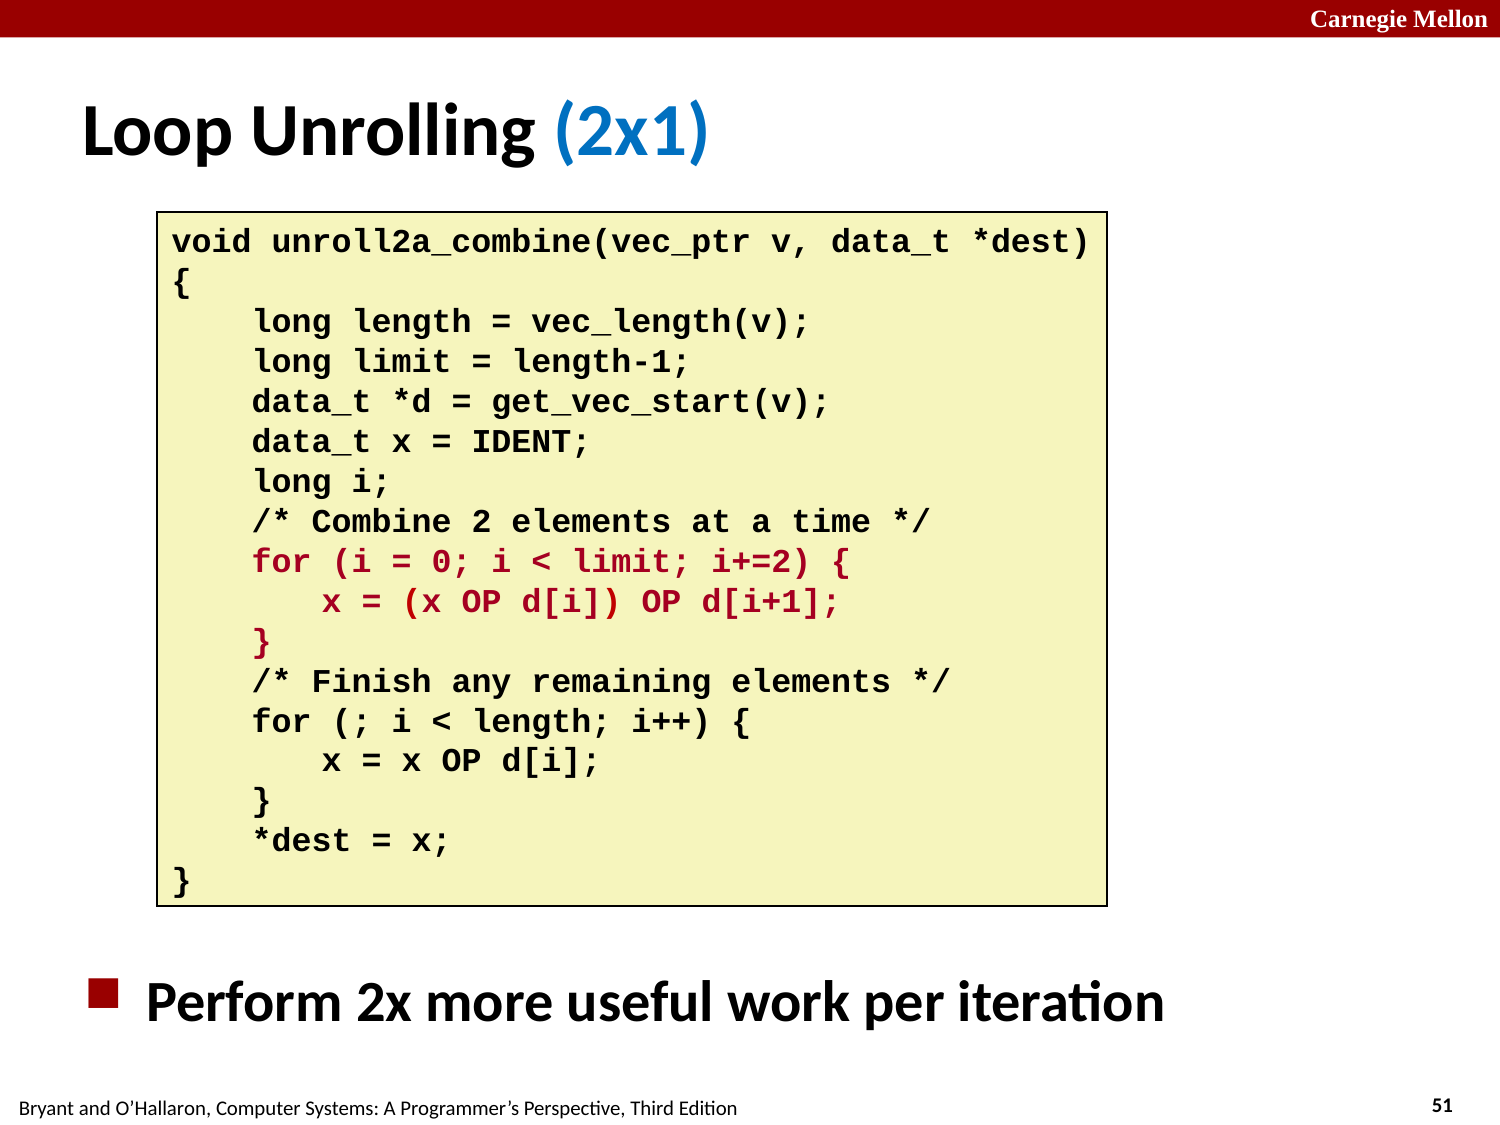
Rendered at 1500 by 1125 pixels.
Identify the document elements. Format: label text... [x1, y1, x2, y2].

list Perform 2x more useful work per iteration [74, 954, 1438, 1051]
title Loop Unrolling (2x1) [66, 62, 1313, 188]
text_box void unroll2a_combine(vec_ptr v, data_t *dest) { long length = vec_length(v); long limit = length-1; data_t *d = get_vec_start(v); data_t x = IDENT; long i; /* Combine 2 elements at a time */ for (i = 0; i < limit; i+=2) { x = (x OP d[i]) OP d[i+1]; } /* Finish any remaining elements */ for (; i < length; i++) { x = x OP d[i]; } *dest = x; } [156, 212, 1107, 906]
